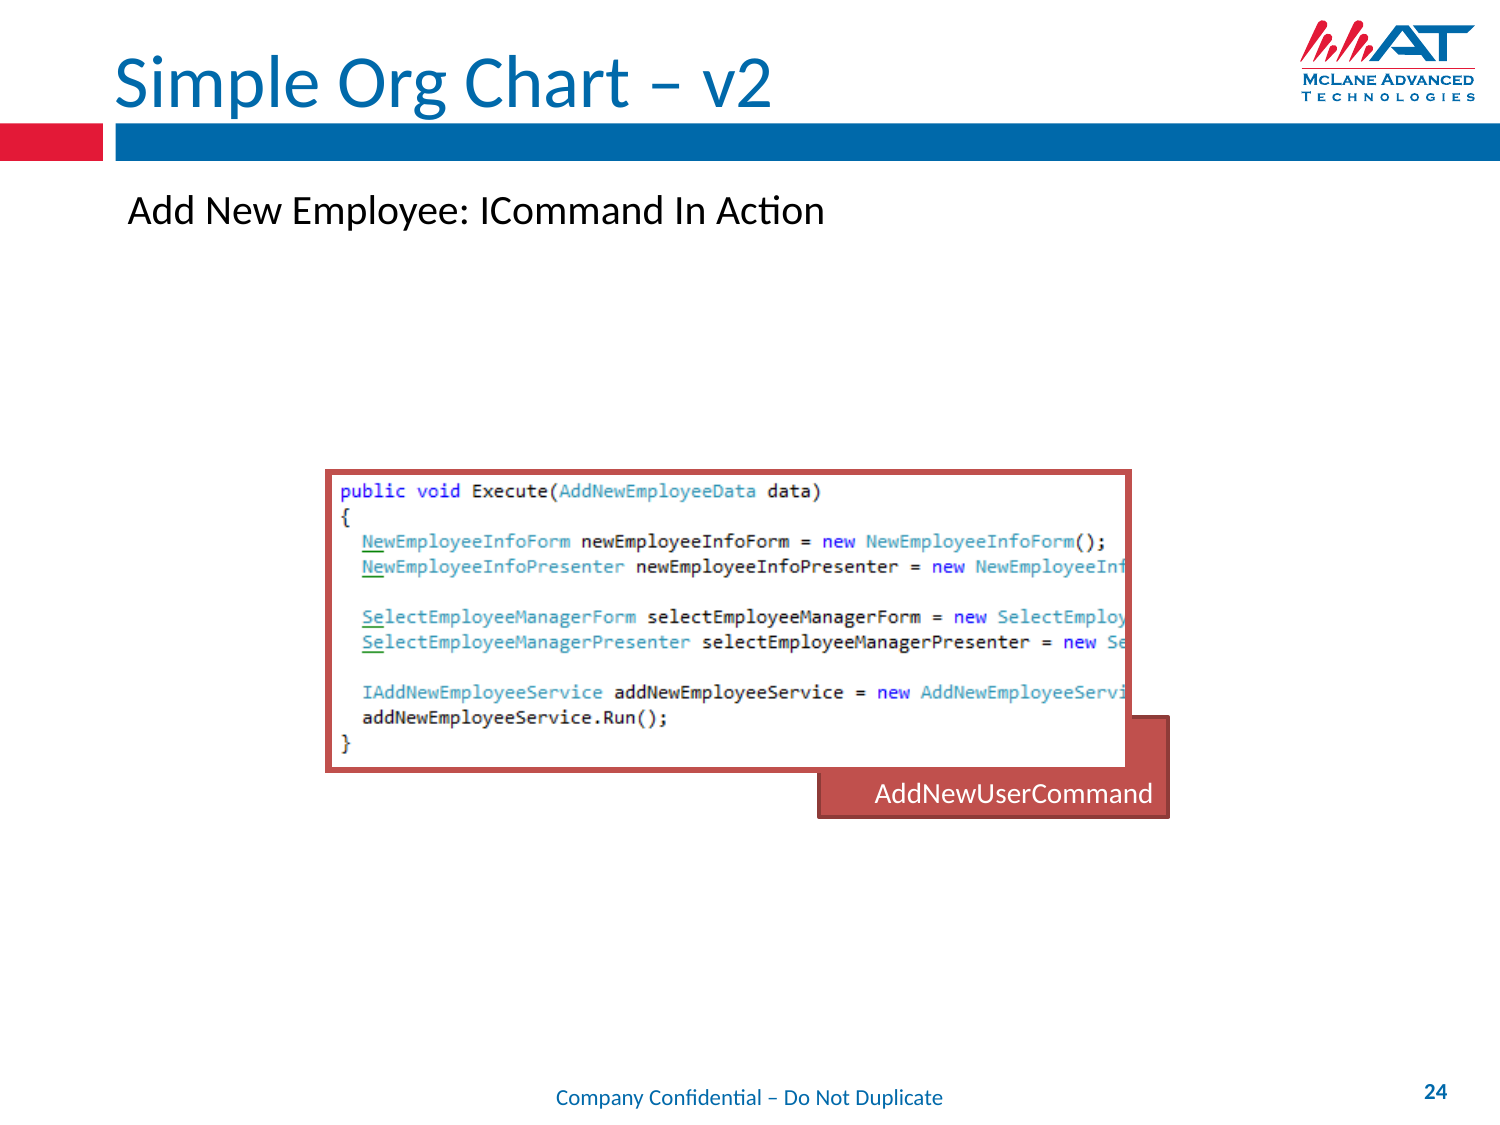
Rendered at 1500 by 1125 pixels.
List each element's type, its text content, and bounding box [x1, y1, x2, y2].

list Add New Employee: ICommand In Action [112, 174, 1463, 376]
title Simple Org Chart – v2 [99, 24, 1288, 138]
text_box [331, 474, 1169, 818]
